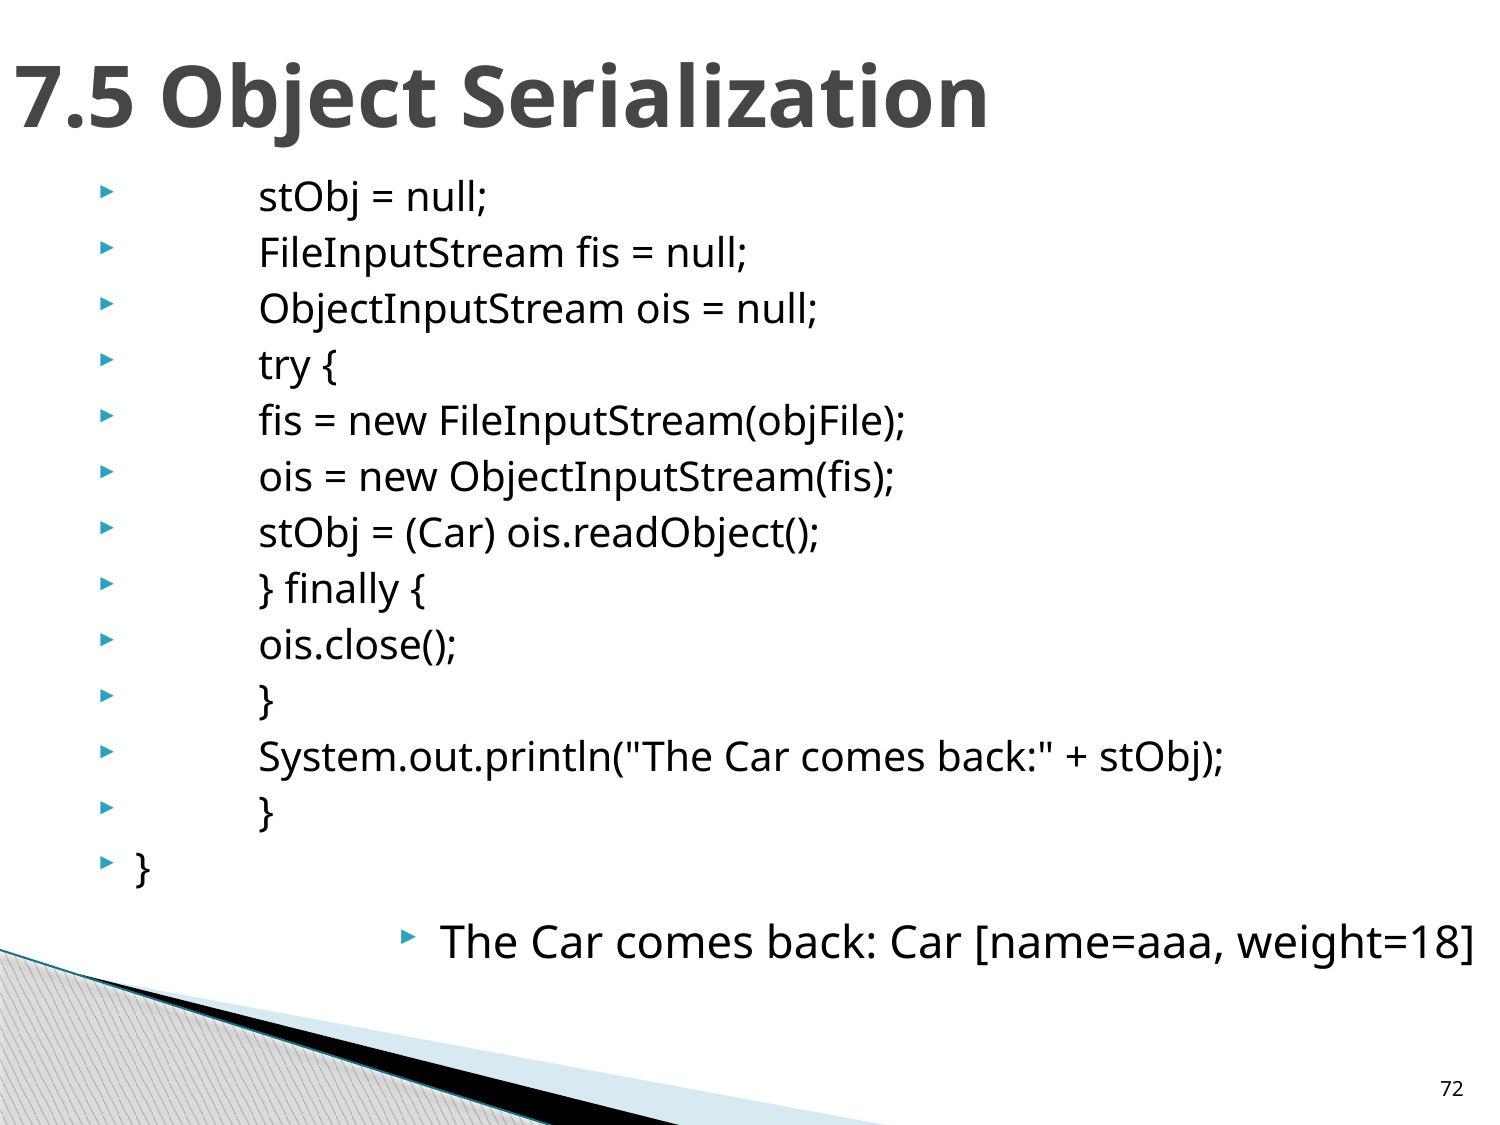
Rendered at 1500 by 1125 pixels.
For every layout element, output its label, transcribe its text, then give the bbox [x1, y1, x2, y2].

title 7.5 Object Serialization [0, 0, 1350, 188]
list The Car comes back: Car [name=aaa, weight=18] [365, 905, 1500, 1030]
slide_number 72 [1418, 1051, 1479, 1112]
list stObj = null; FileInputStream fis = null; ObjectInputStream ois = null; try { fis = new FileInputStream(objFile); ois = new ObjectInputStream(fis); stObj = (Car) ois.readObject(); } finally { ois.close(); } System.out.println("The Car comes back:" + stObj); } } [67, 163, 1418, 906]
